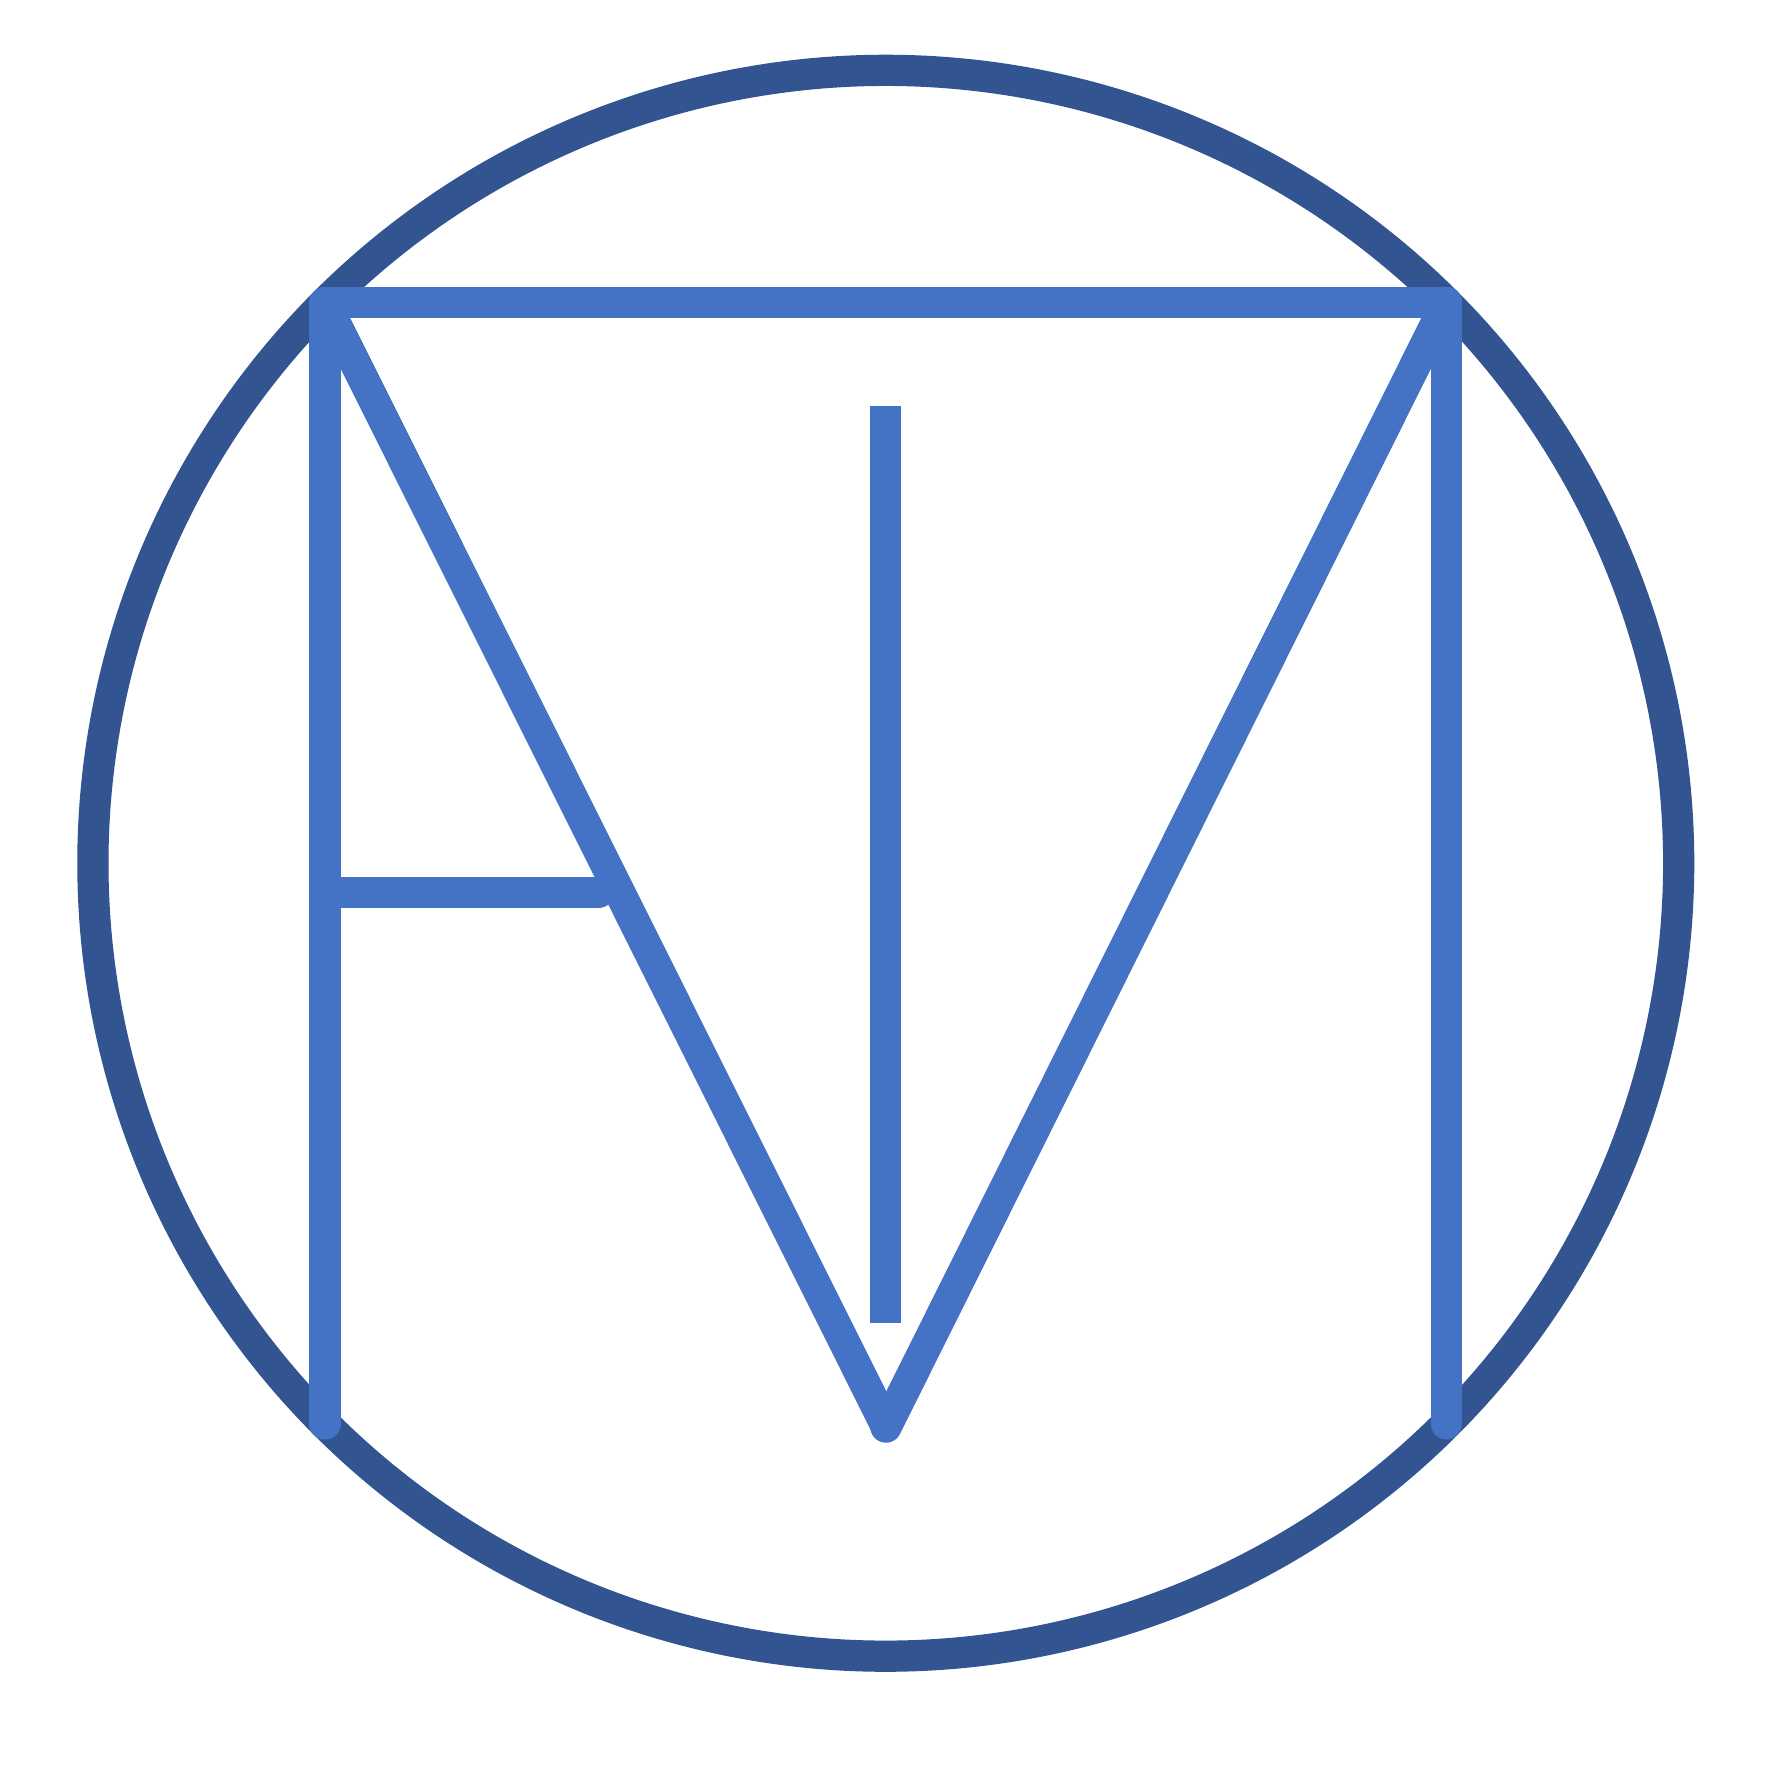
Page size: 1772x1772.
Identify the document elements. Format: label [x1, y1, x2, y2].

text_box [336, 1426, 1436, 1658]
text_box [885, 303, 1447, 1428]
text_box [1462, 317, 1680, 1410]
text_box [91, 317, 309, 1409]
text_box [325, 303, 885, 1426]
text_box [339, 69, 1432, 287]
